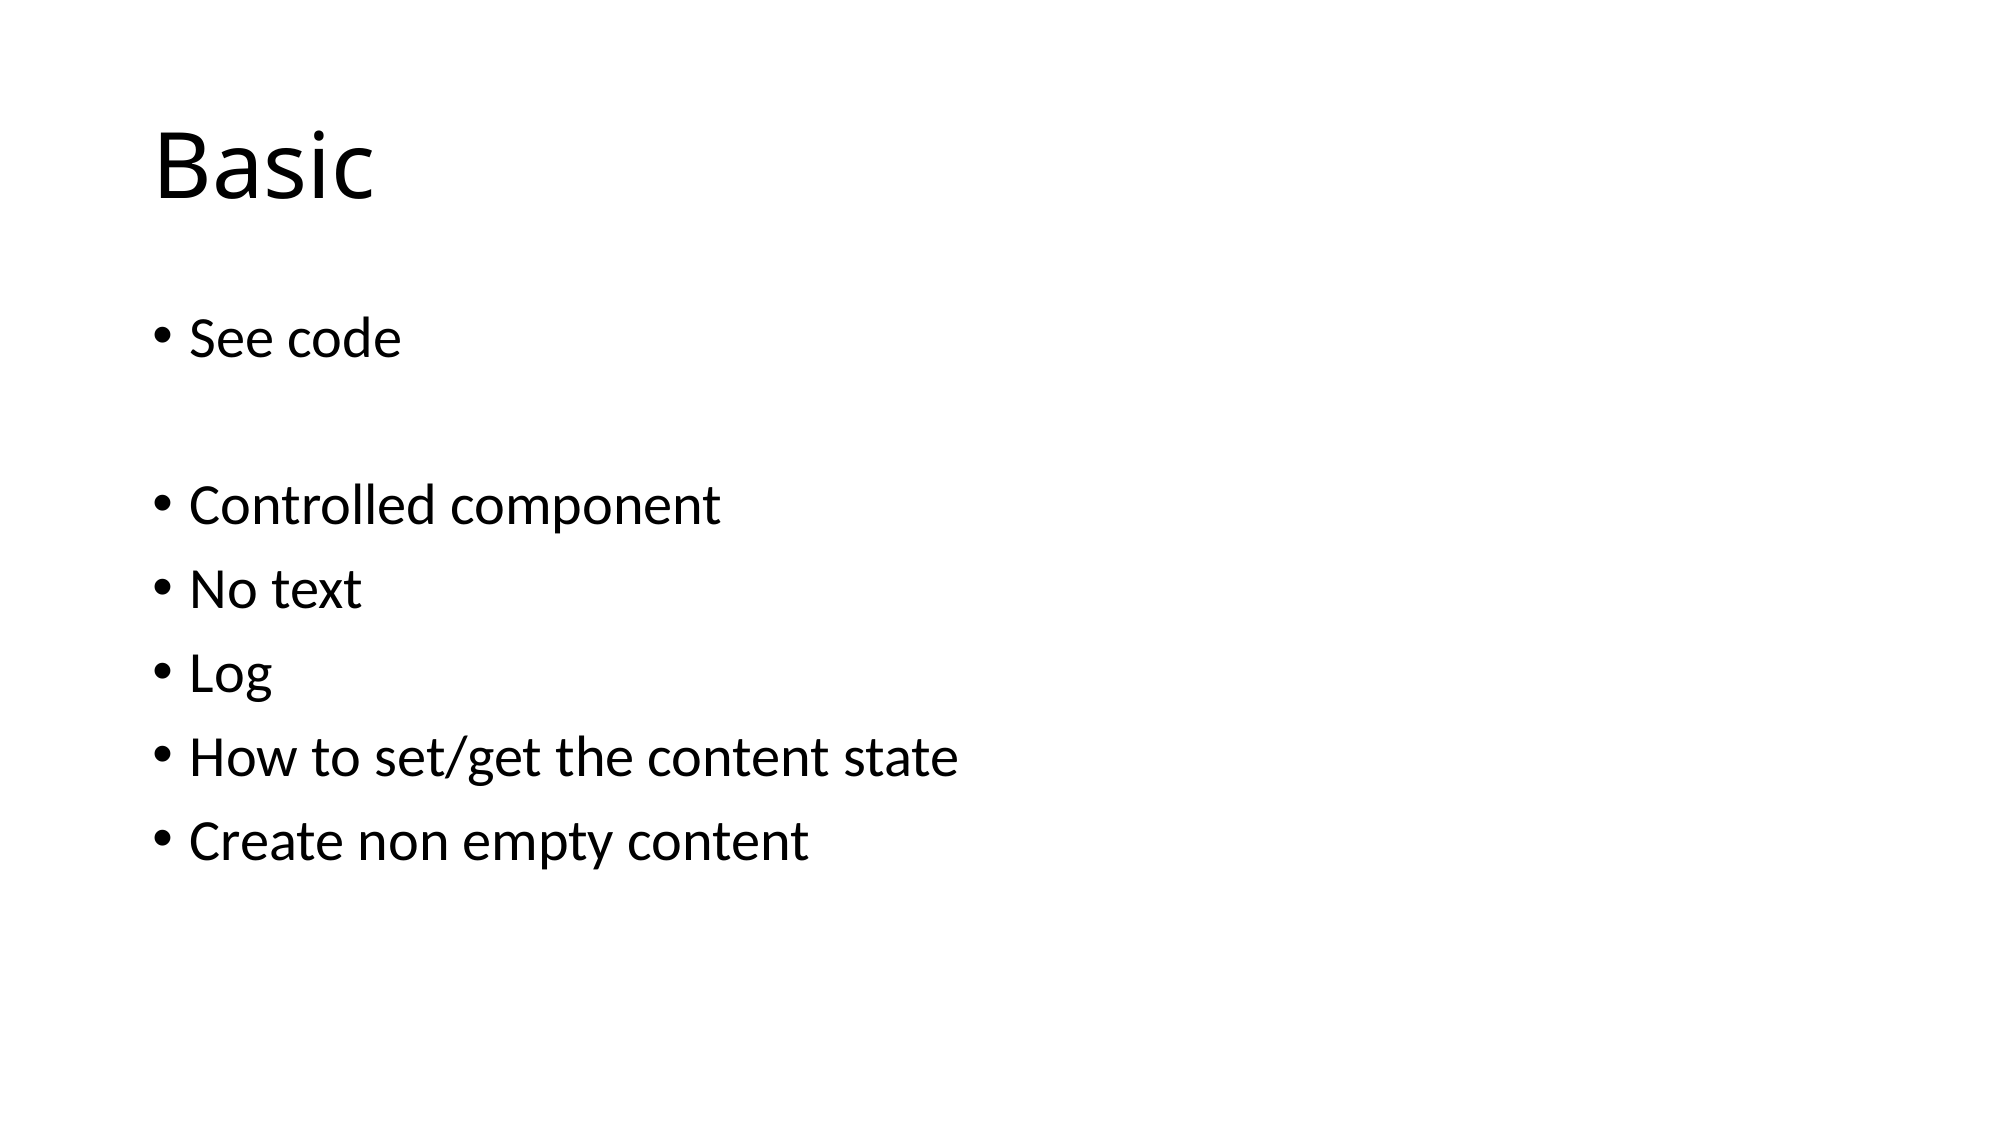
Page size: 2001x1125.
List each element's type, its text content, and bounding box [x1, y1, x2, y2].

list See code Controlled component No text Log How to set/get the content state Create non empty content [137, 299, 1863, 1014]
title Basic [137, 59, 1863, 278]
